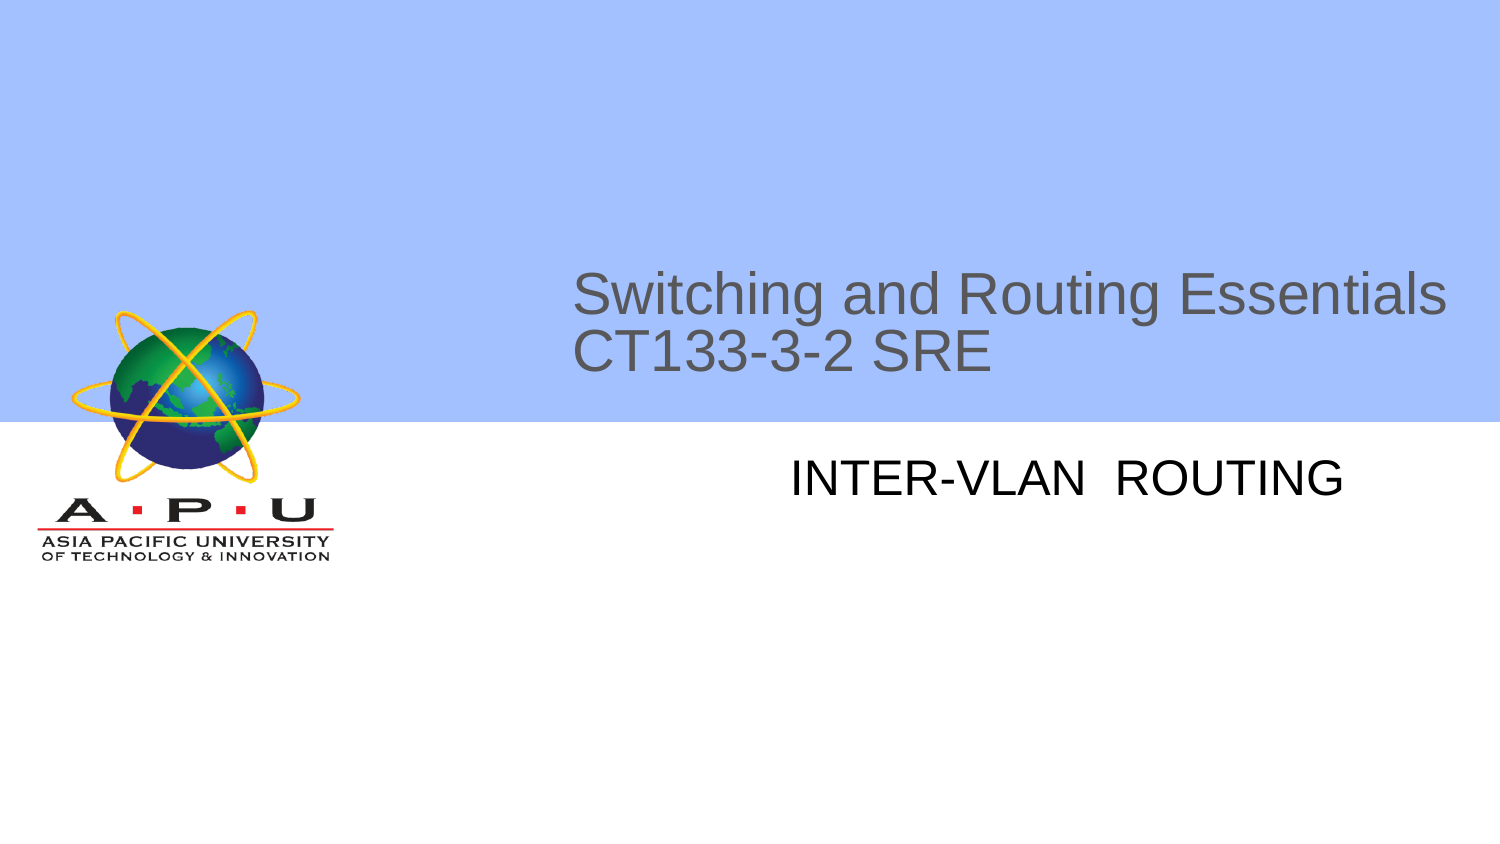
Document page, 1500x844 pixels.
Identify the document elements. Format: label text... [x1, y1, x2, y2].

subtitle INTER-VLAN ROUTING [651, 438, 1484, 654]
picture [0, 276, 371, 597]
title Switching and Routing Essentials CT133-3-2 SRE [557, 247, 1484, 404]
